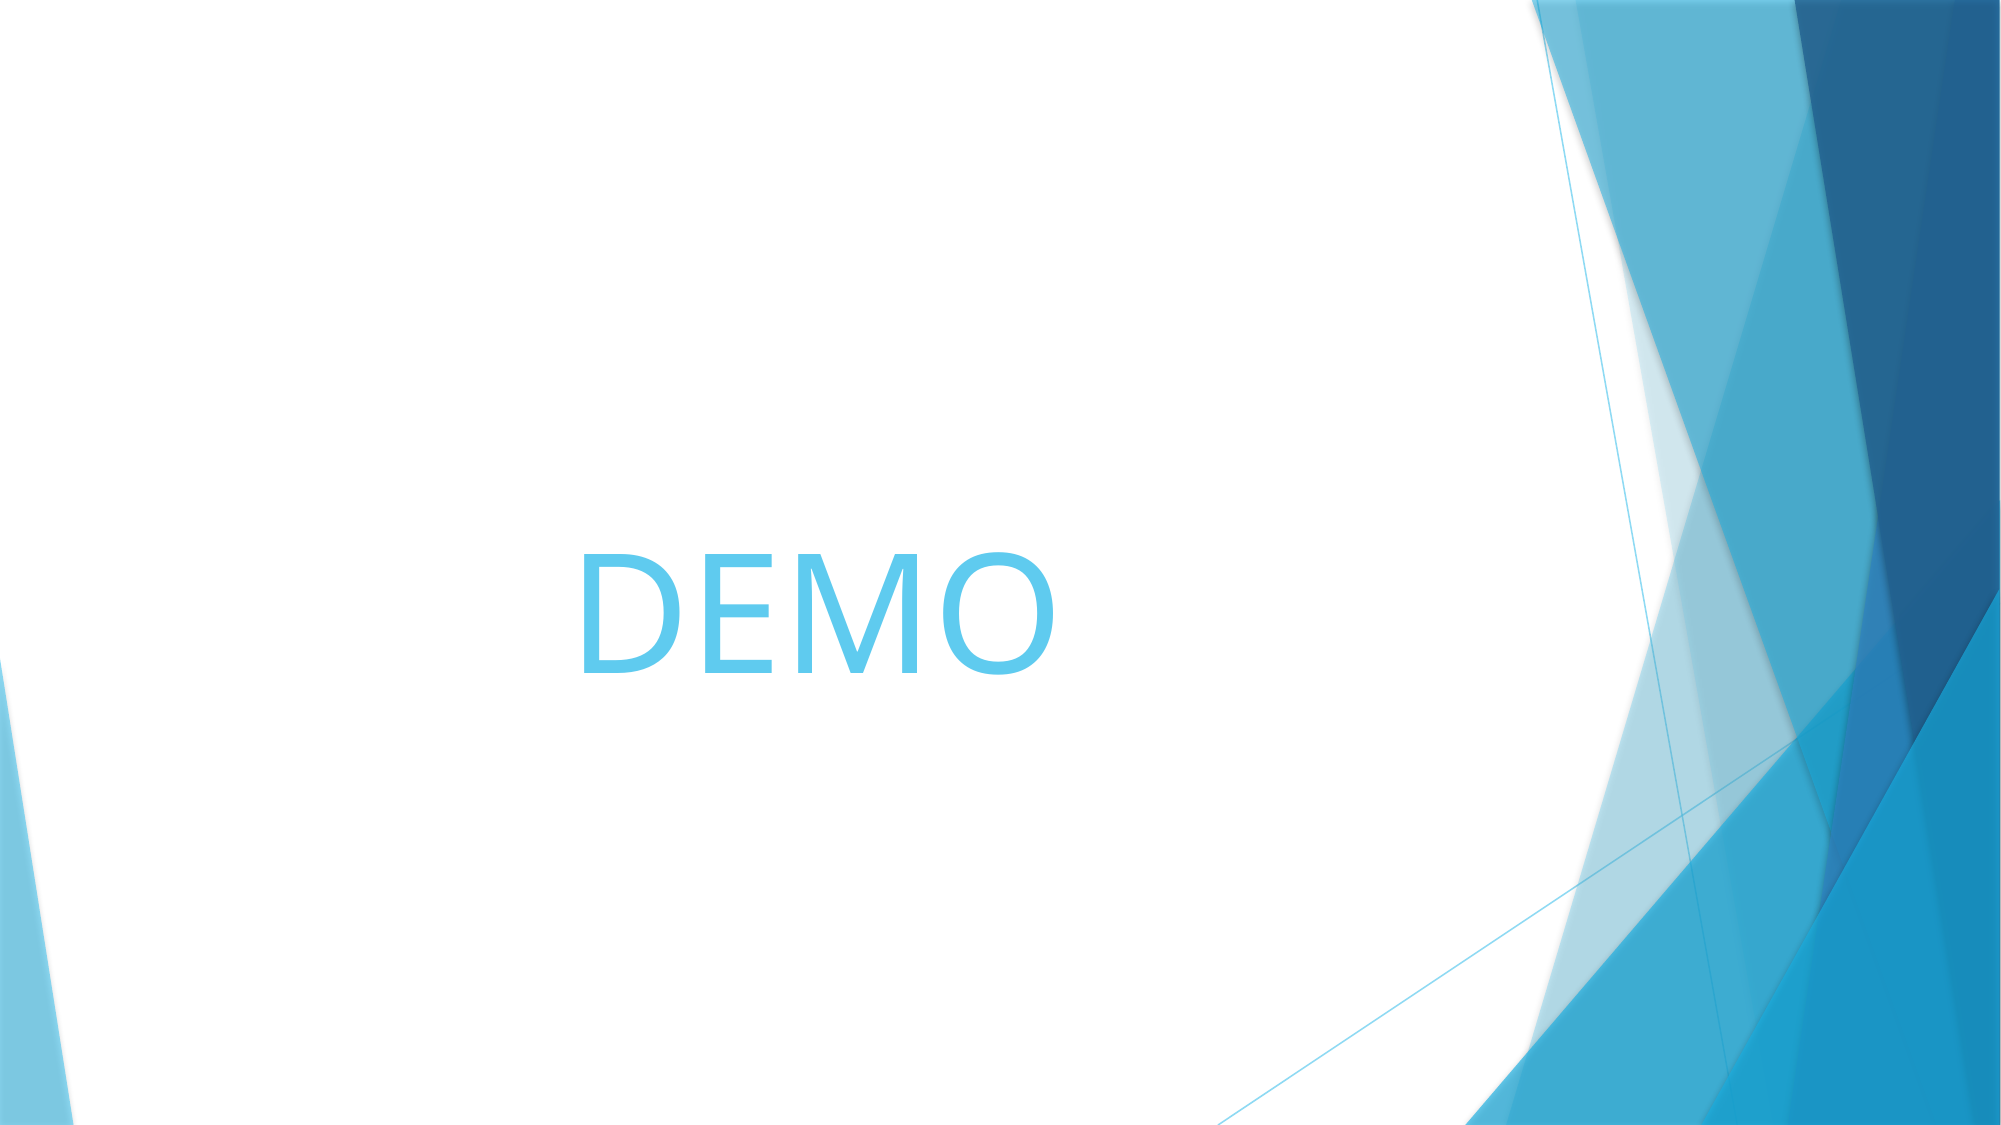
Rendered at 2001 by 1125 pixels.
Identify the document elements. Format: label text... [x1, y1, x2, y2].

title DEMO [111, 499, 1522, 716]
